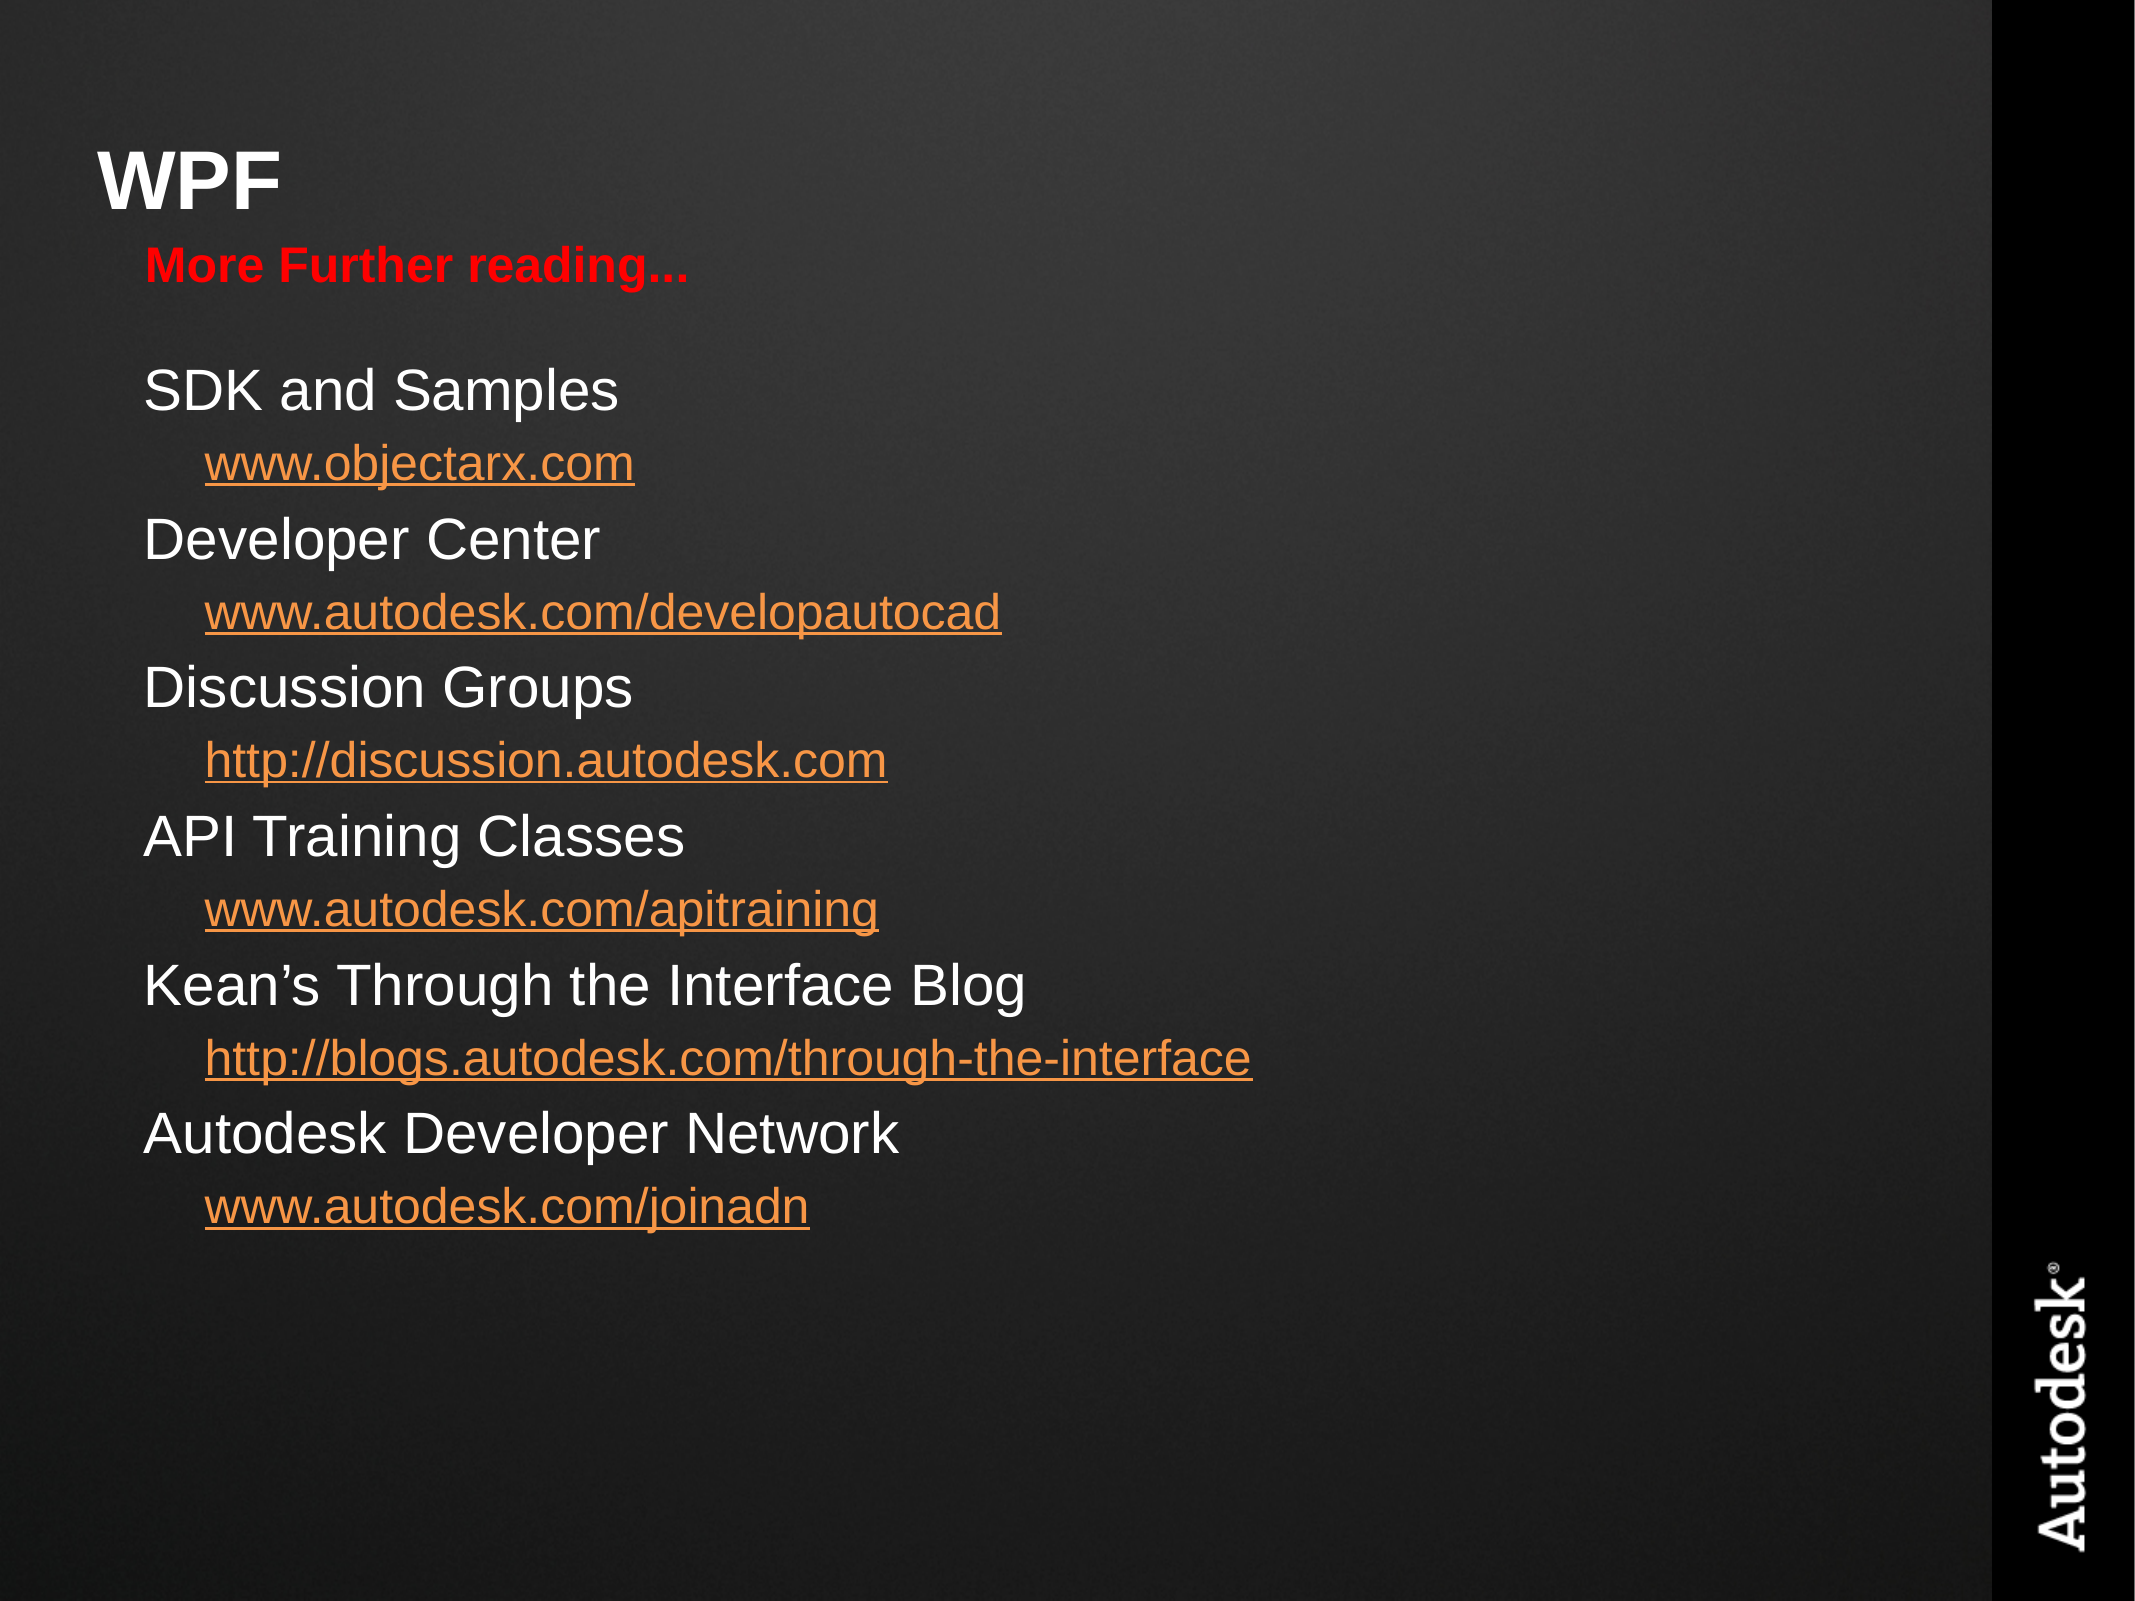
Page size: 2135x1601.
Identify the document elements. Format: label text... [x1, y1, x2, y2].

text_box More Further reading... [130, 225, 906, 300]
list SDK and Samples www.objectarx.com Developer Center www.autodesk.com/developautocad Discussion Groups http://discussion.autodesk.com API Training Classes www.autodesk.com/apitraining Kean’s Through the Interface Blog http://blogs.autodesk.com/through-the-interface Autodesk Developer Network www.autodesk.com/joinadn [96, 351, 2028, 1452]
title WPF [96, 59, 2028, 293]
picture [0, 0, 2135, 1601]
